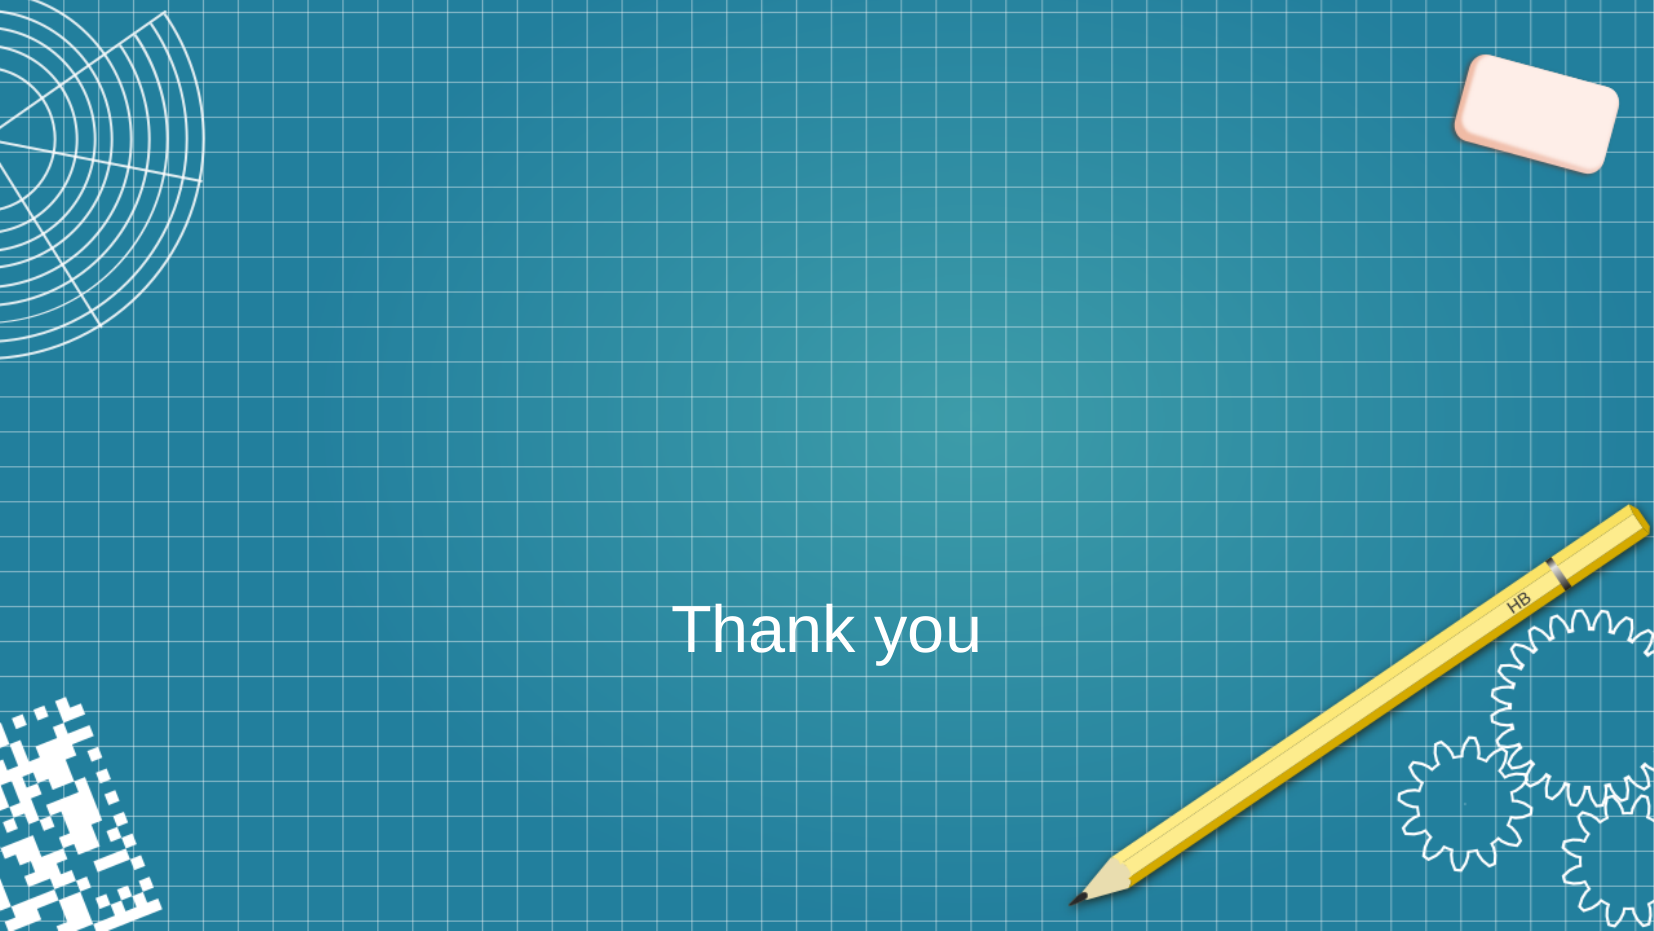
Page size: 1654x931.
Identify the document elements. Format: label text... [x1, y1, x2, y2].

picture [0, 0, 1654, 931]
text_box Thank you [82, 132, 1571, 931]
